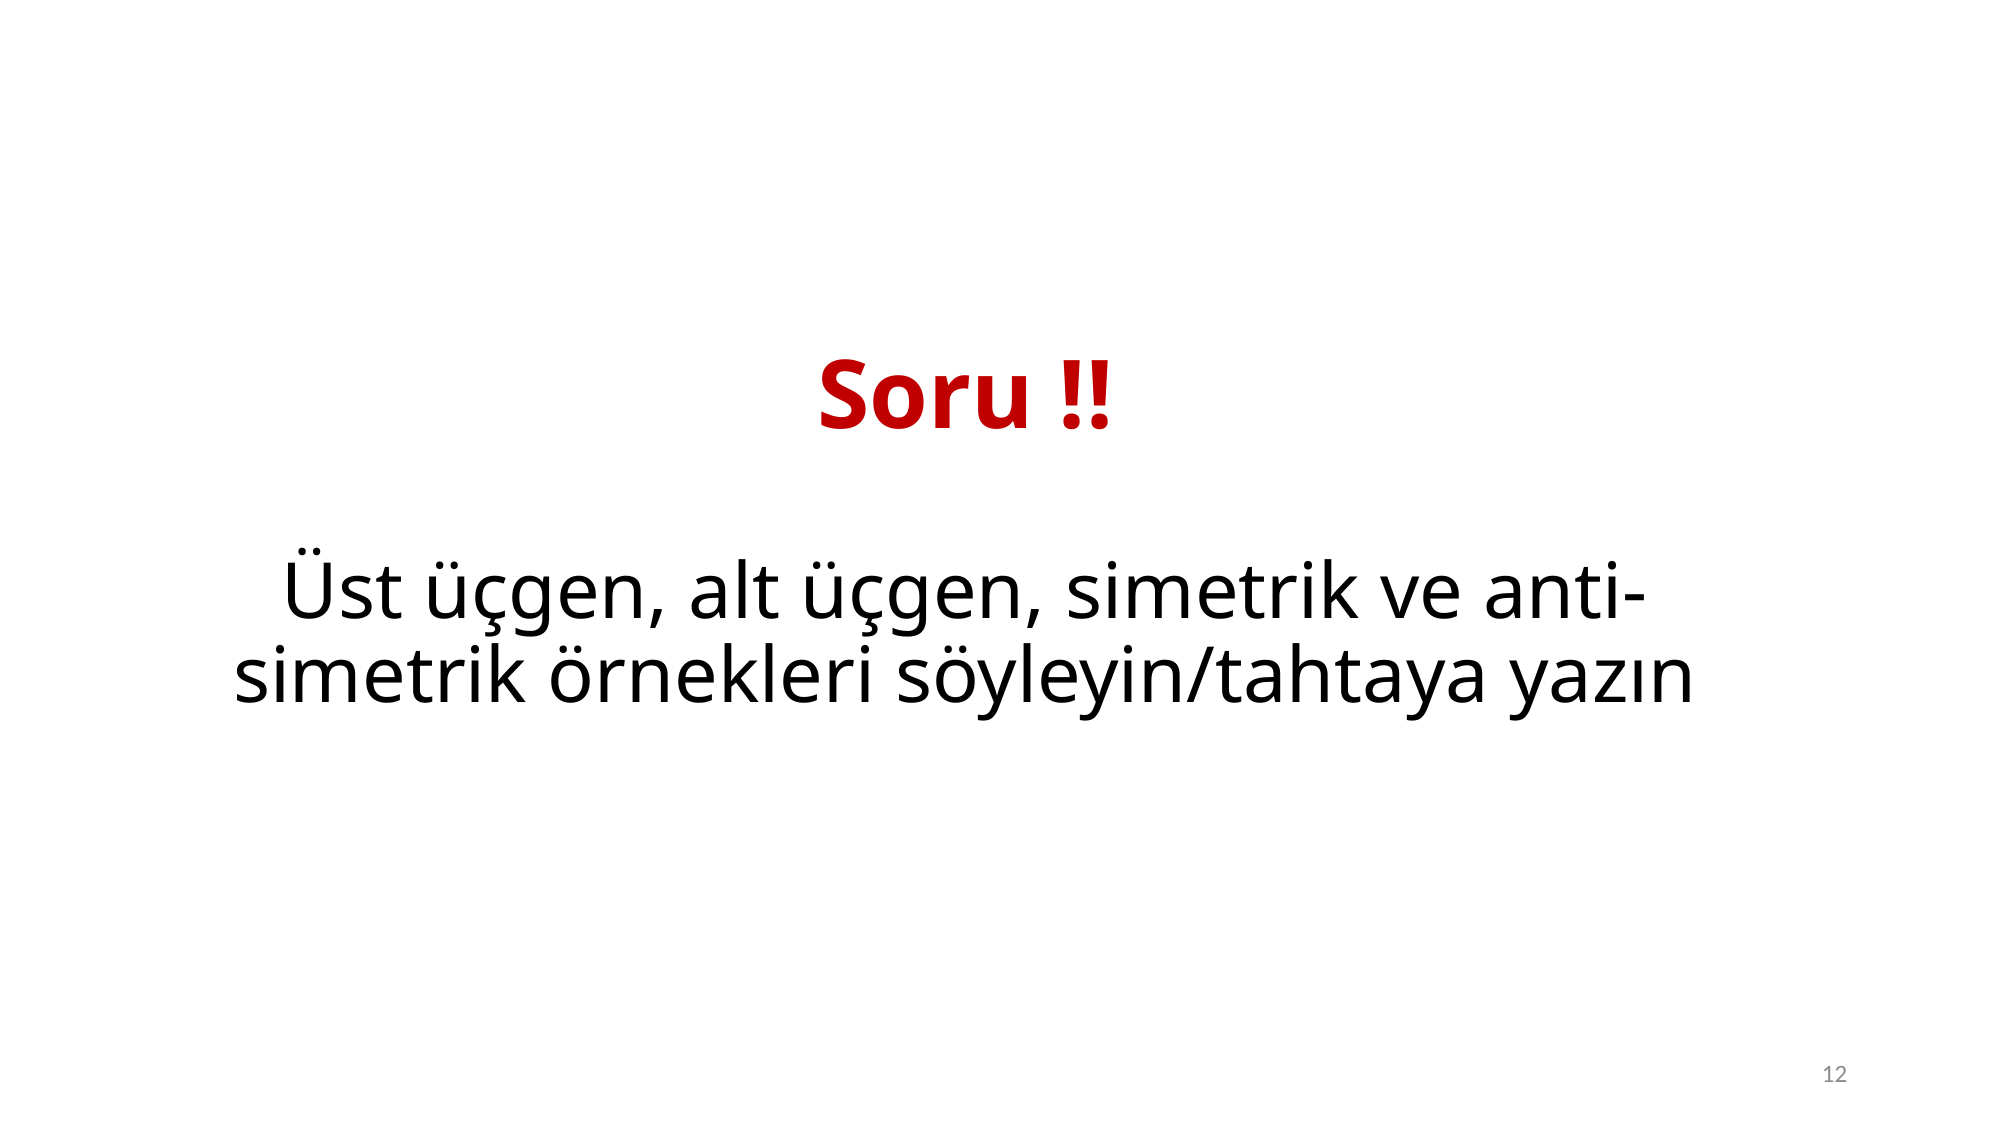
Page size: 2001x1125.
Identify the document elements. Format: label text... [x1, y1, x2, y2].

title Soru !! Üst üçgen, alt üçgen, simetrik ve anti-simetrik örnekleri söyleyin/tahtaya yazın [181, 335, 1750, 727]
slide_number 12 [1412, 1042, 1863, 1103]
